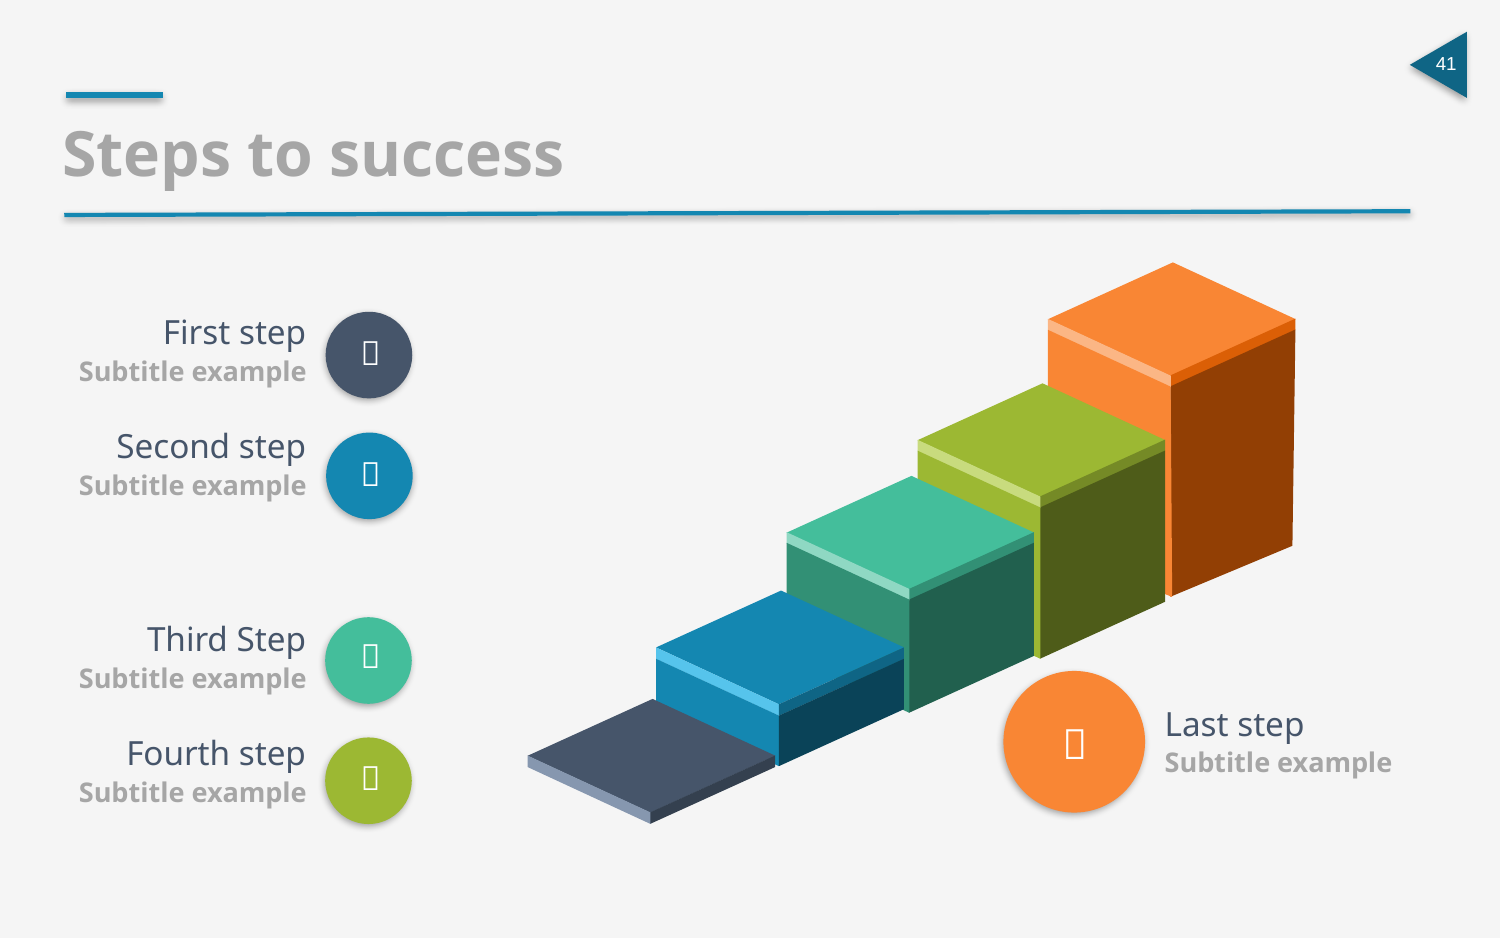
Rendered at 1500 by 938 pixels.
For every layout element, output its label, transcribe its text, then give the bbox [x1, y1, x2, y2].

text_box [527, 698, 776, 825]
list Fourth step [60, 723, 307, 761]
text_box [786, 475, 1035, 714]
list First step [60, 302, 307, 340]
list Subtitle example [60, 648, 307, 707]
list Subtitle example [60, 761, 307, 821]
list Subtitle example [1164, 732, 1411, 792]
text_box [1047, 262, 1296, 598]
list Subtitle example [60, 454, 307, 514]
list Steps to success [62, 122, 1409, 182]
list  [328, 441, 413, 506]
list Third Step [60, 609, 307, 648]
list  [328, 319, 413, 384]
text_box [655, 590, 905, 767]
list  [328, 623, 413, 688]
list Second step [60, 415, 307, 454]
list  [1032, 710, 1117, 775]
list  [328, 744, 413, 809]
list Last step [1164, 693, 1411, 732]
list Subtitle example [60, 340, 307, 400]
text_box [917, 383, 1166, 660]
